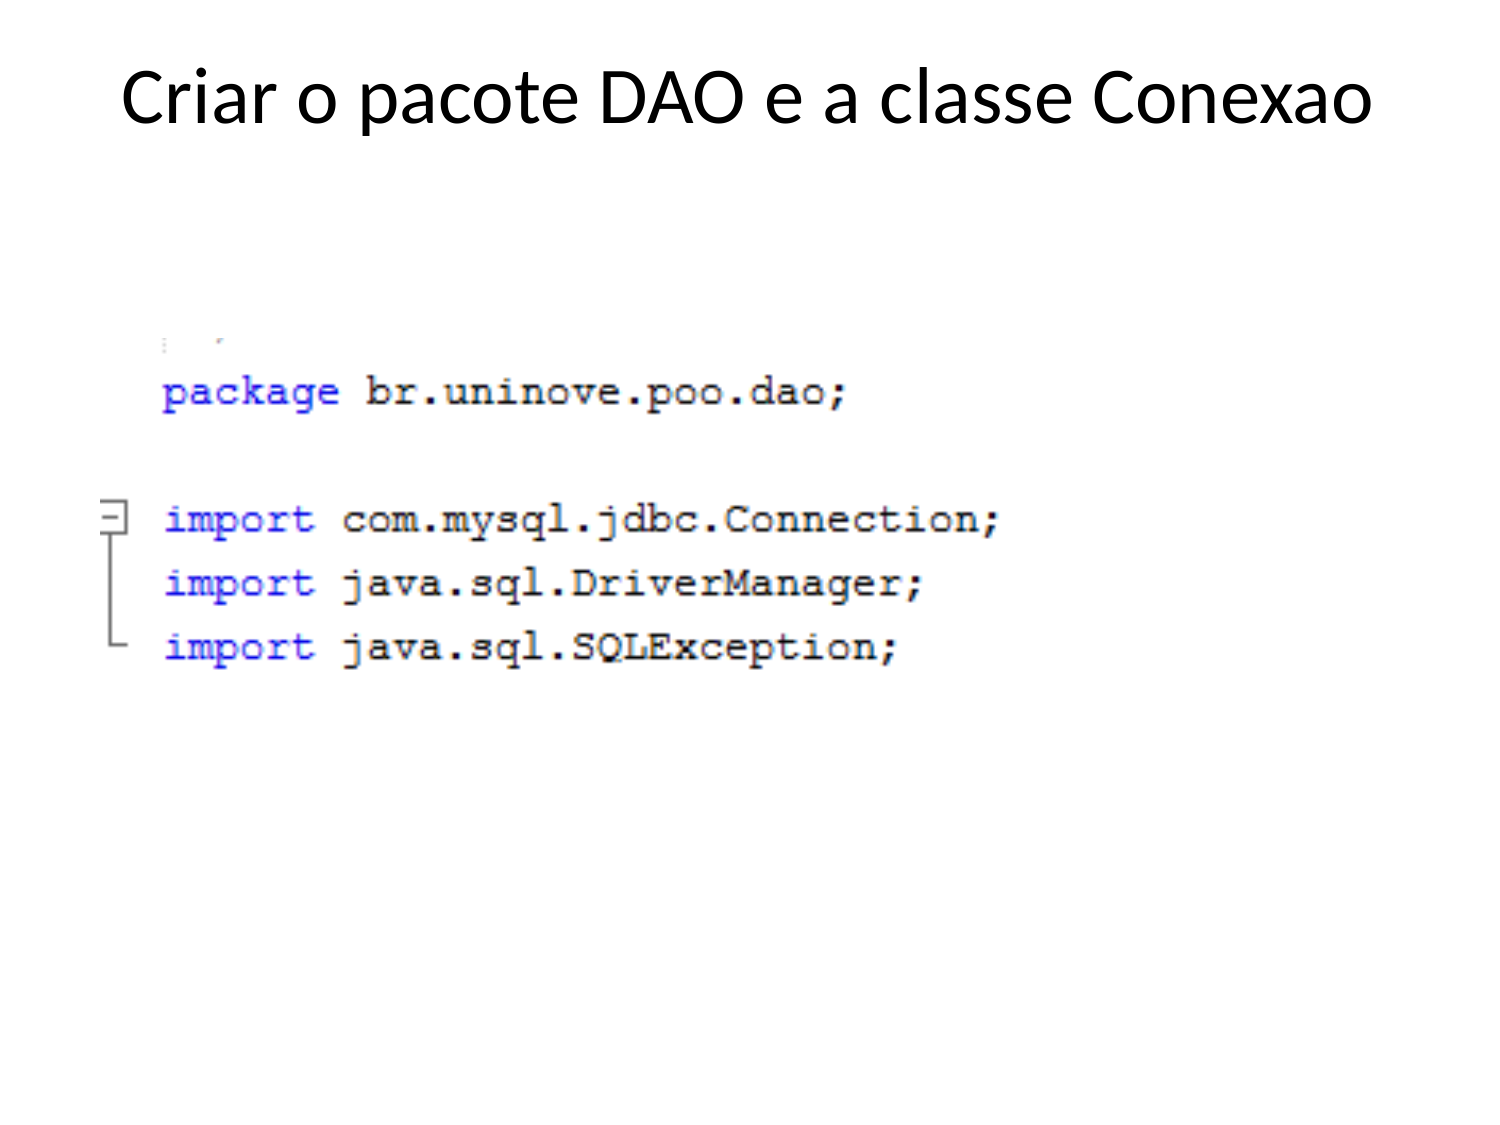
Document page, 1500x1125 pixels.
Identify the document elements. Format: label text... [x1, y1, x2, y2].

title Criar o pacote DAO e a classe Conexao [73, 0, 1424, 185]
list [100, 337, 1449, 740]
